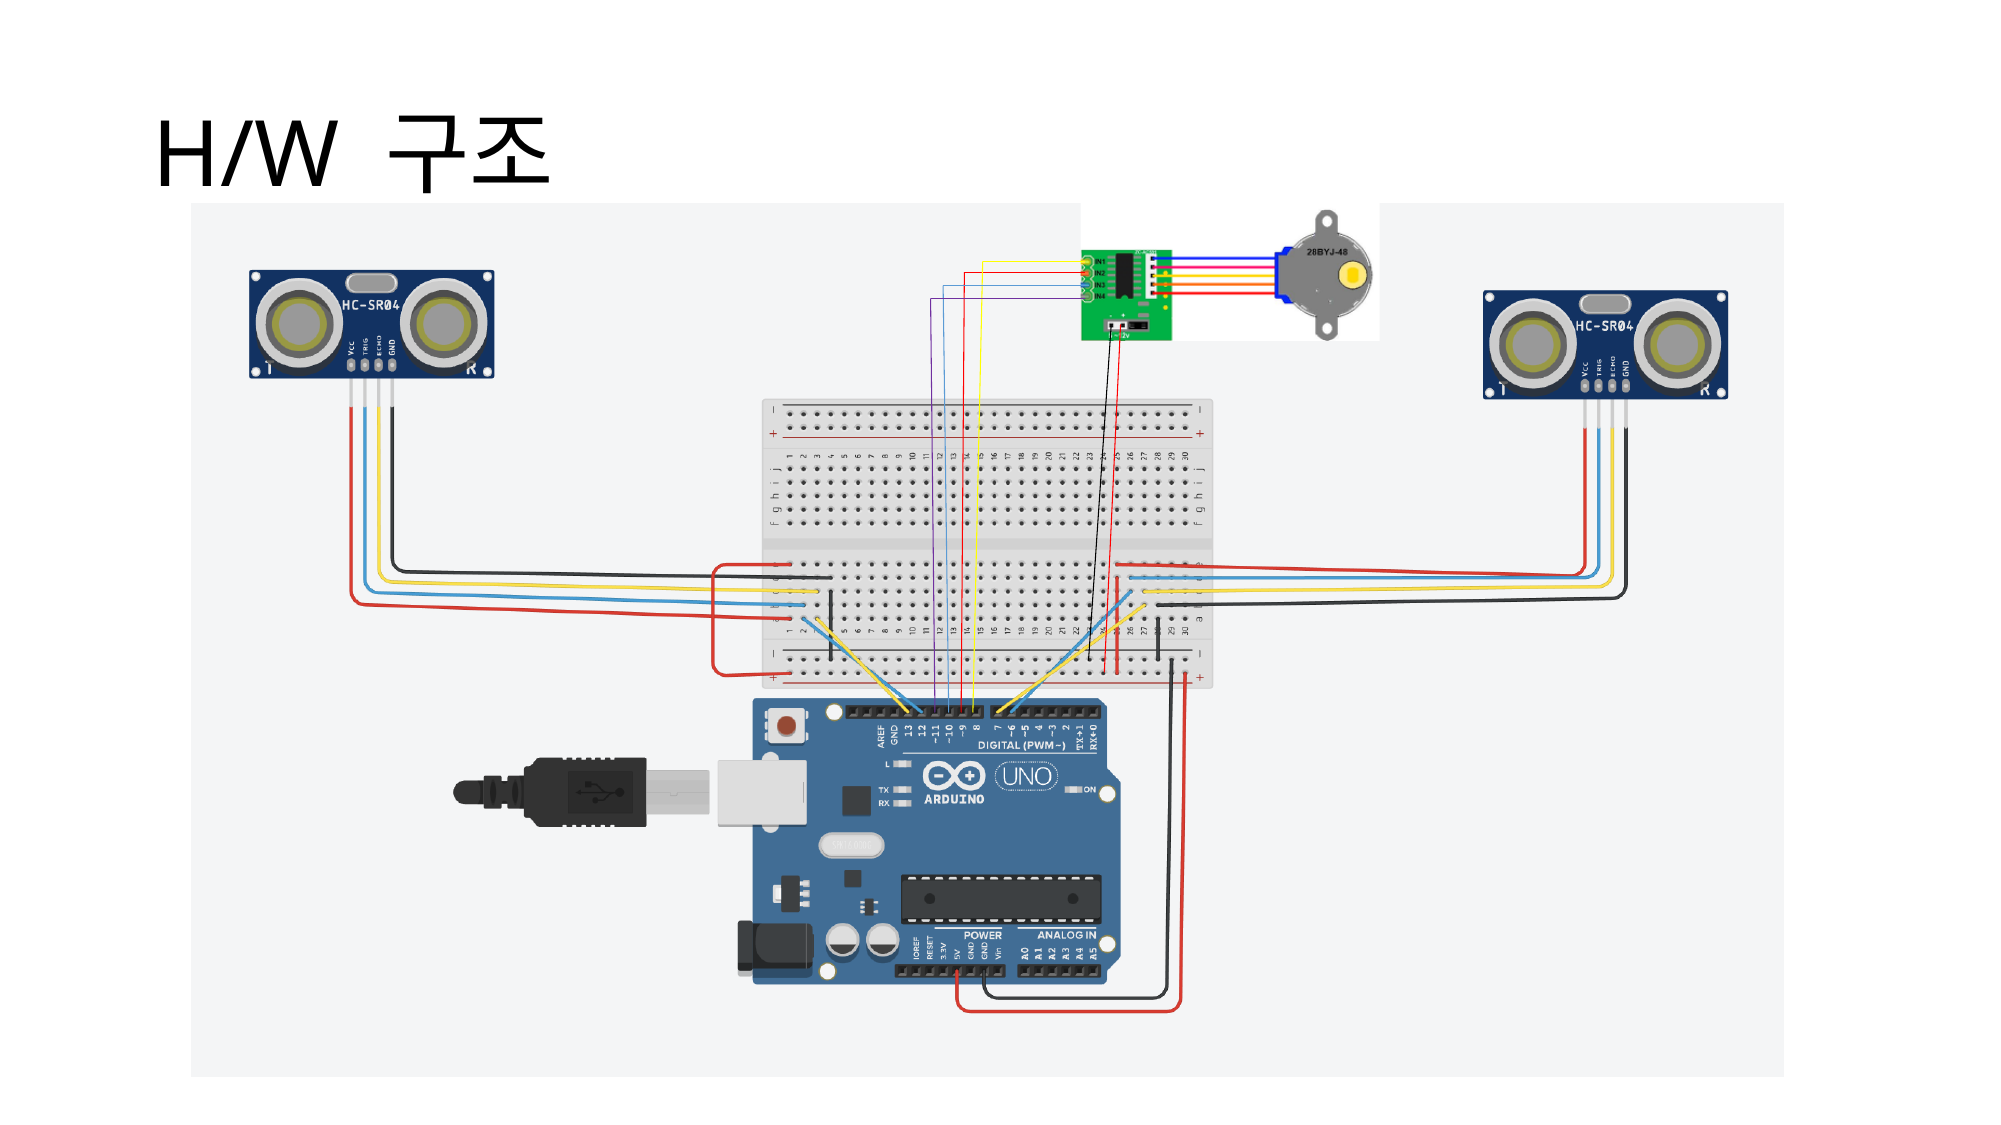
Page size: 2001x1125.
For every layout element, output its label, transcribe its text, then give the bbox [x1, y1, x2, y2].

text_box H/W 구조 [137, 48, 1863, 266]
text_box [943, 285, 949, 298]
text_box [943, 299, 949, 713]
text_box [961, 286, 965, 298]
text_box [1104, 324, 1121, 673]
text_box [961, 299, 965, 713]
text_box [1088, 324, 1104, 661]
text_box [930, 298, 935, 713]
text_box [972, 299, 983, 713]
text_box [961, 271, 965, 285]
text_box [972, 286, 983, 298]
picture [191, 203, 1784, 1077]
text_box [972, 261, 983, 285]
